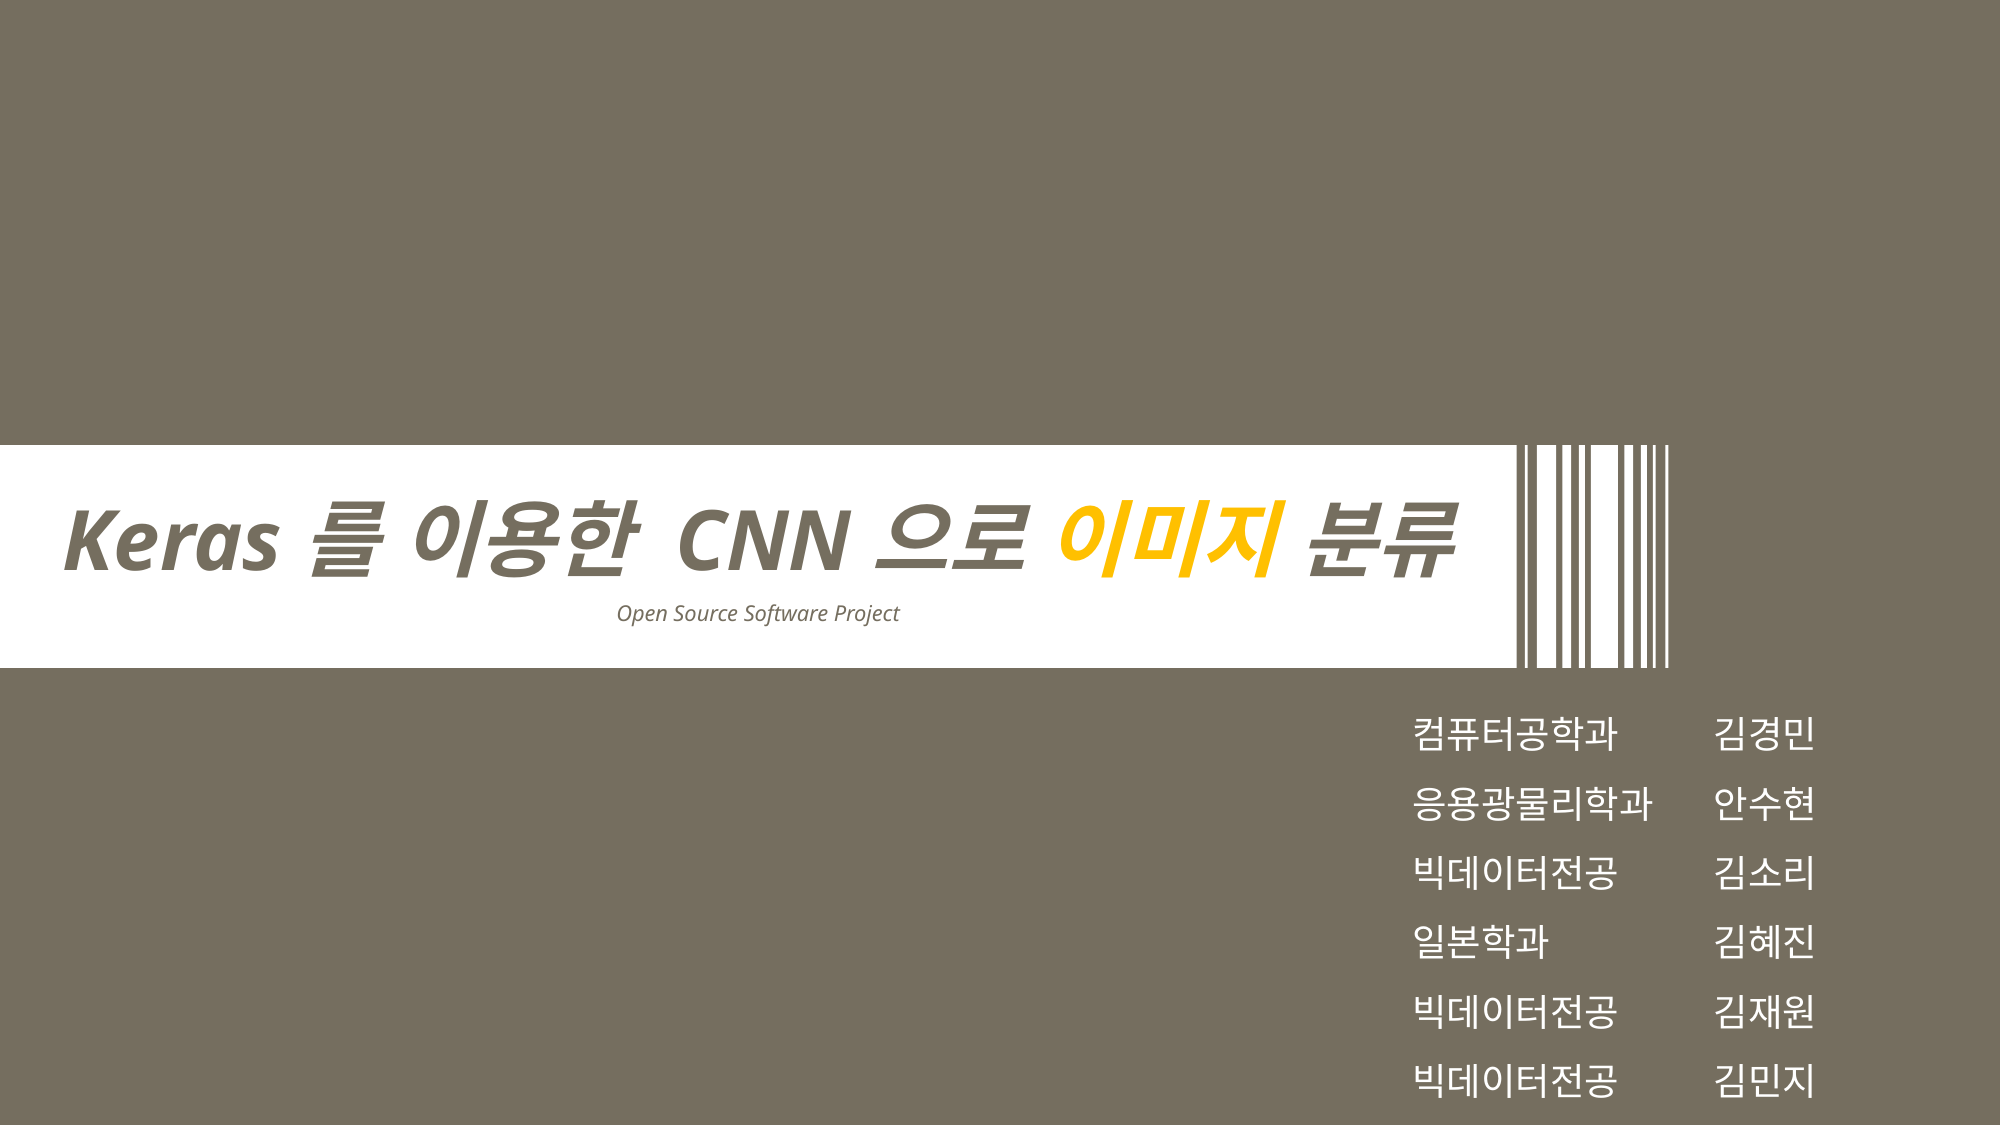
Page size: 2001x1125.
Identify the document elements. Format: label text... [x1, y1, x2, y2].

table_cell 빅데이터전공 [1397, 975, 1699, 1044]
text_box [1524, 444, 1529, 669]
text_box [1536, 444, 1557, 669]
table_header 김경민 [1699, 698, 2000, 767]
text_box [1590, 444, 1619, 669]
text_box [1561, 444, 1572, 669]
text_box [1578, 444, 1586, 669]
table_cell 일본학과 [1397, 906, 1699, 975]
table_cell 김민지 [1699, 1044, 2000, 1114]
table_cell 안수현 [1699, 767, 2000, 836]
table_cell 김소리 [1699, 836, 2000, 906]
table_cell 김재원 [1699, 975, 2000, 1044]
table_cell 응용광물리학과 [1397, 767, 1699, 836]
text_box [1664, 444, 1669, 669]
text_box [1623, 444, 1634, 669]
text_box Keras를 이용한 CNN으로 이미지 분류 Open Source Software Project [0, 444, 1518, 669]
table_cell 김혜진 [1699, 906, 2000, 975]
text_box [1652, 444, 1657, 669]
table_cell 빅데이터전공 [1397, 836, 1699, 906]
table_cell 빅데이터전공 [1397, 1044, 1699, 1114]
text_box [1640, 444, 1648, 669]
table_header 컴퓨터공학과 [1397, 698, 1699, 767]
